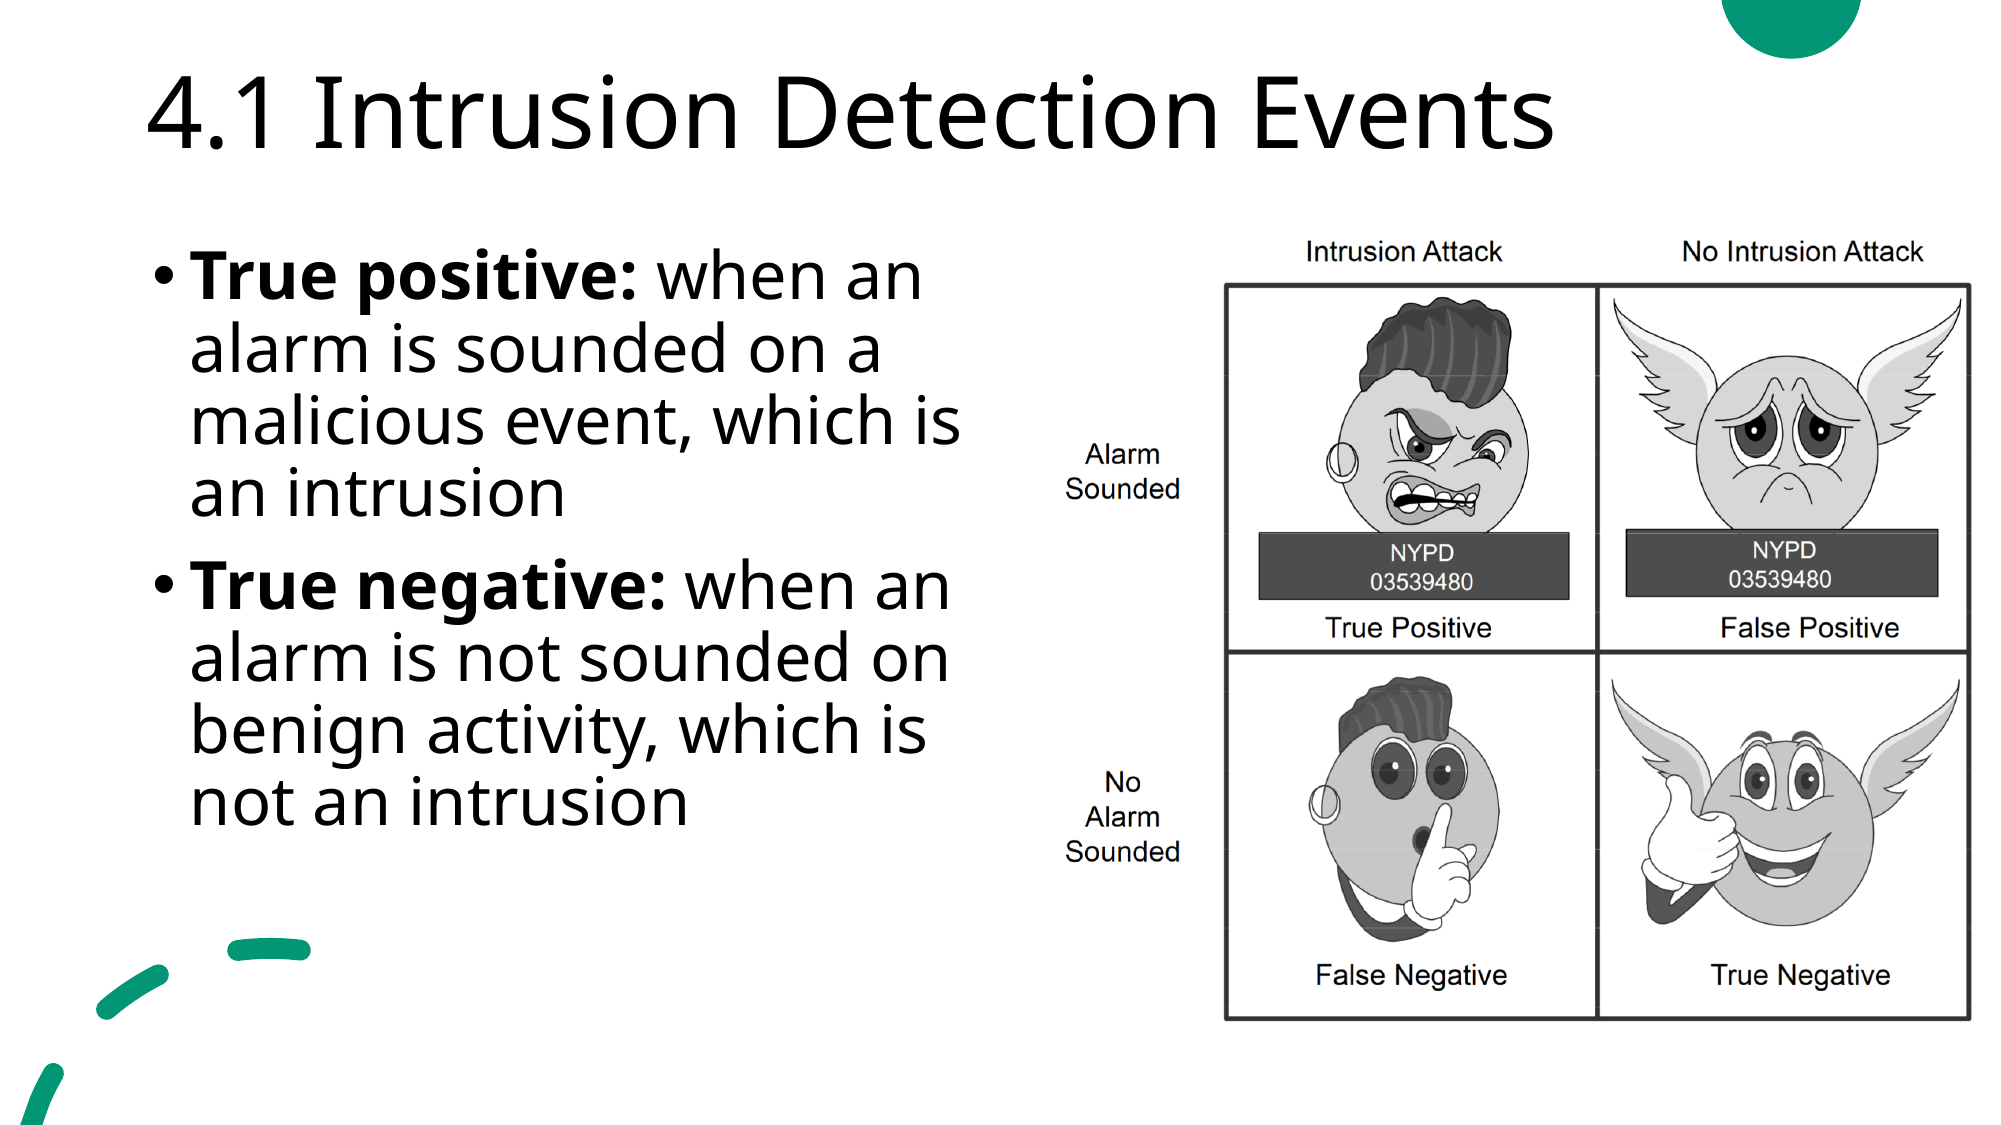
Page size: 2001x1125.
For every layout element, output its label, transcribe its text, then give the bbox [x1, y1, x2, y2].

title 4.1 Intrusion Detection Events [131, 34, 1857, 198]
picture [1033, 224, 2000, 1038]
list True positive: when an alarm is sounded on a malicious event, which is an intrusion True negative: when an alarm is not sounded on benign activity, which is not an intrusion [137, 234, 1045, 1091]
